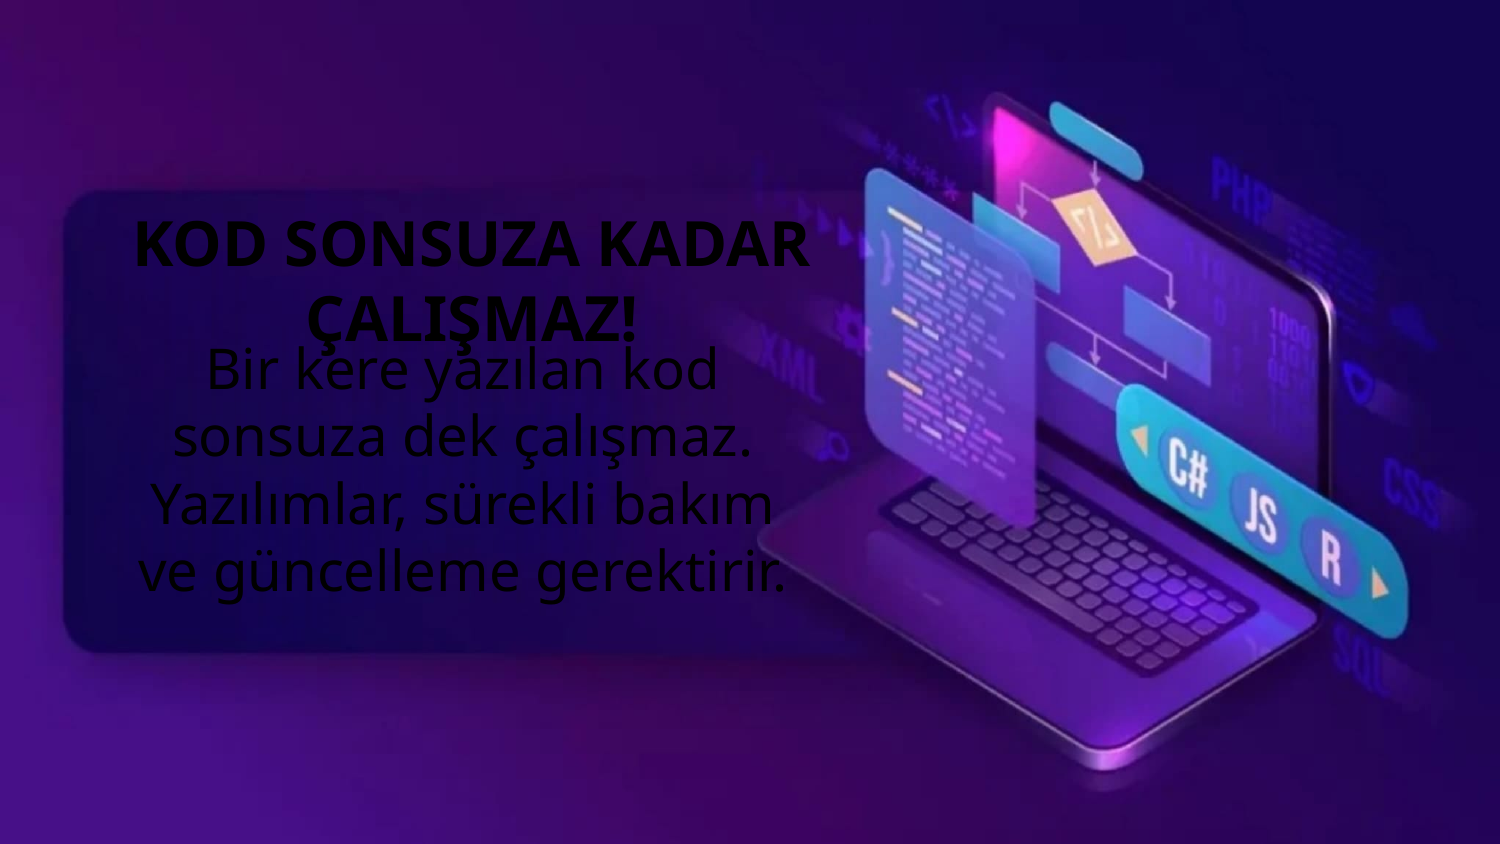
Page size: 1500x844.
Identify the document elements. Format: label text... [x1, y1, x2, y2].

picture [0, 0, 1500, 844]
title KOD SONSUZA KADAR ÇALIŞMAZ! [0, 189, 997, 283]
text_box Bir kere yazılan kod sonsuza dek çalışmaz. Yazılımlar, sürekli bakım ve güncelleme gerektirir. [108, 318, 817, 625]
